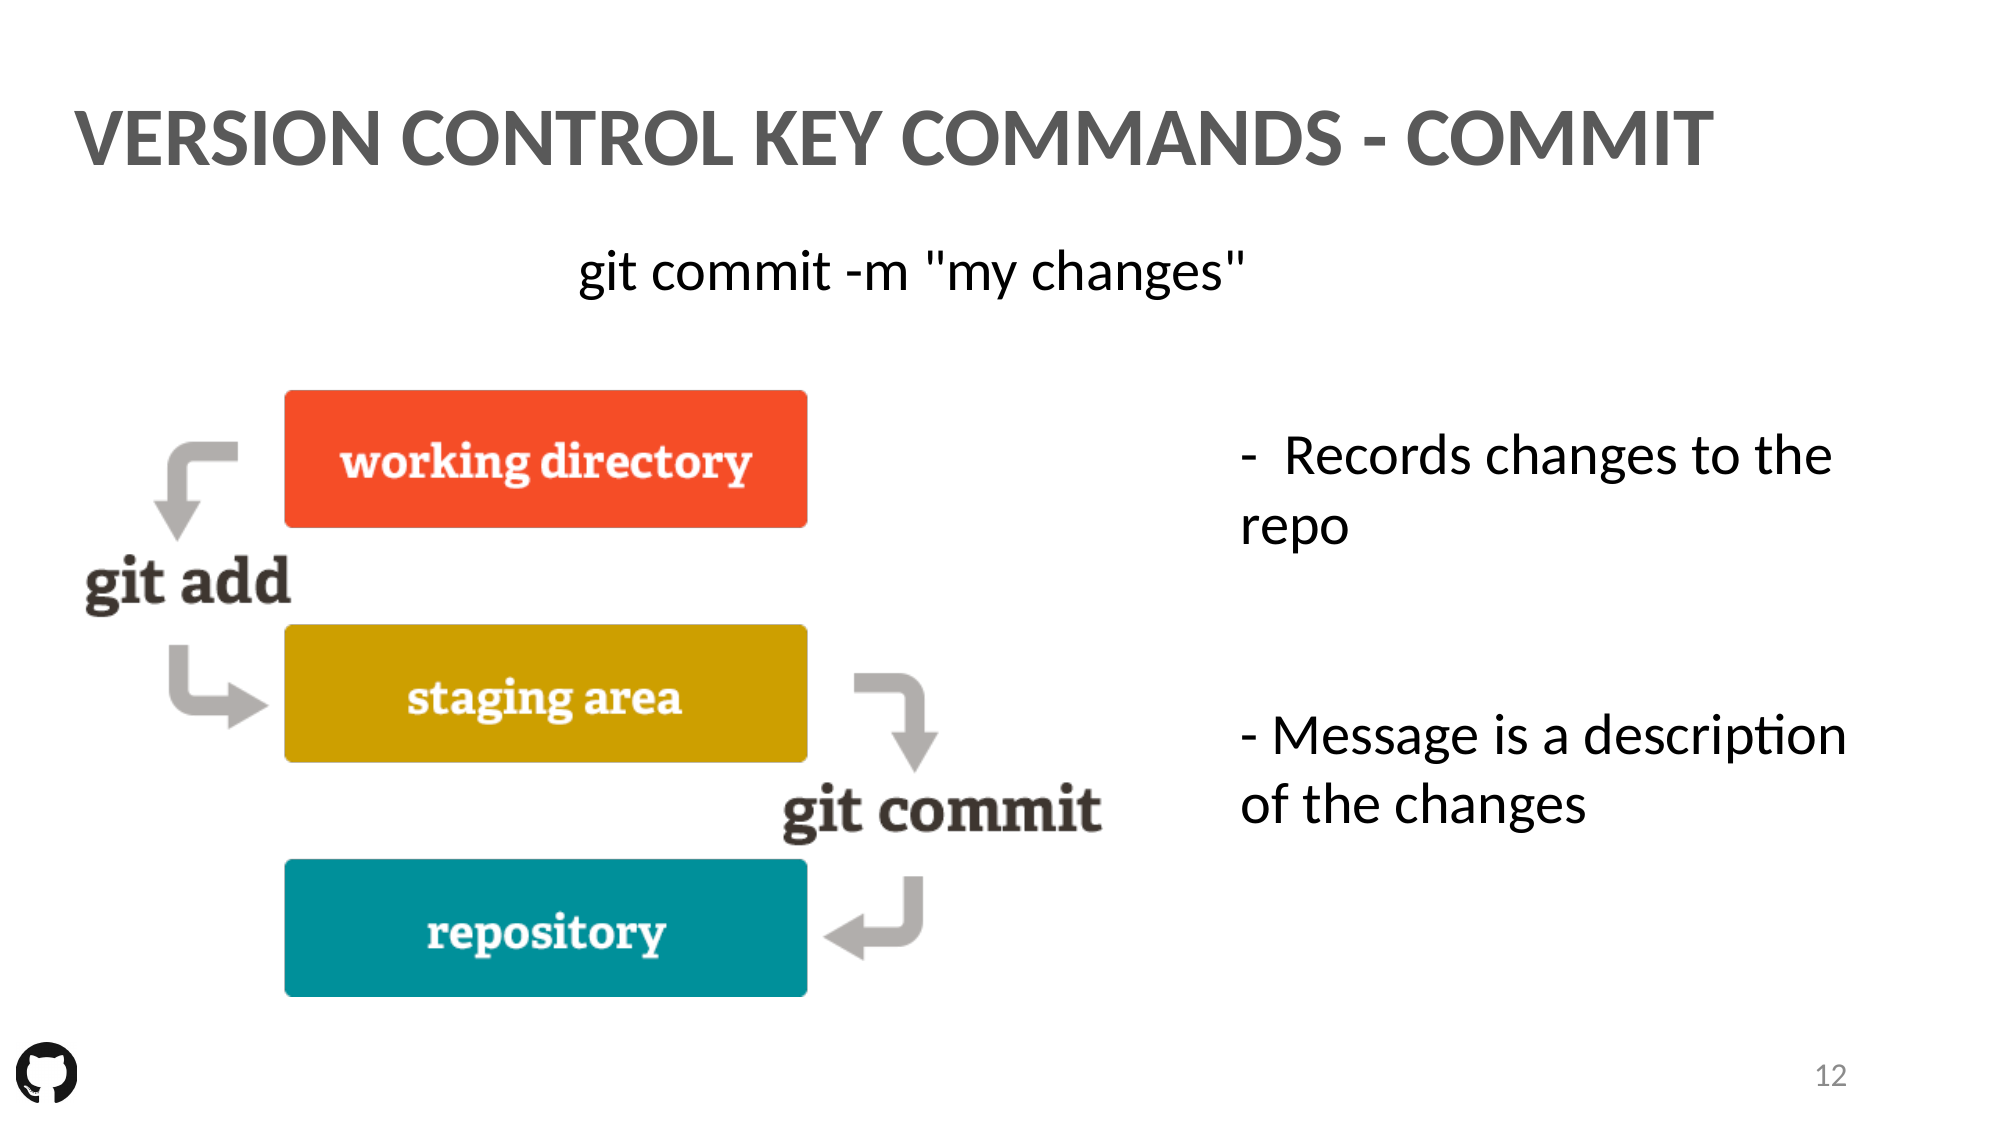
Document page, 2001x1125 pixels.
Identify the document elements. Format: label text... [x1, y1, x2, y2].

picture [16, 1042, 77, 1103]
picture [52, 378, 1125, 997]
slide_number 12 [1412, 1042, 1863, 1103]
text_box - Records changes to the repo - Message is a description of the changes [1226, 408, 1877, 844]
title VERSION CONTROL KEY COMMANDS - COMMIT [59, 80, 1844, 197]
text_box git commit -m "my changes" [563, 224, 1449, 310]
